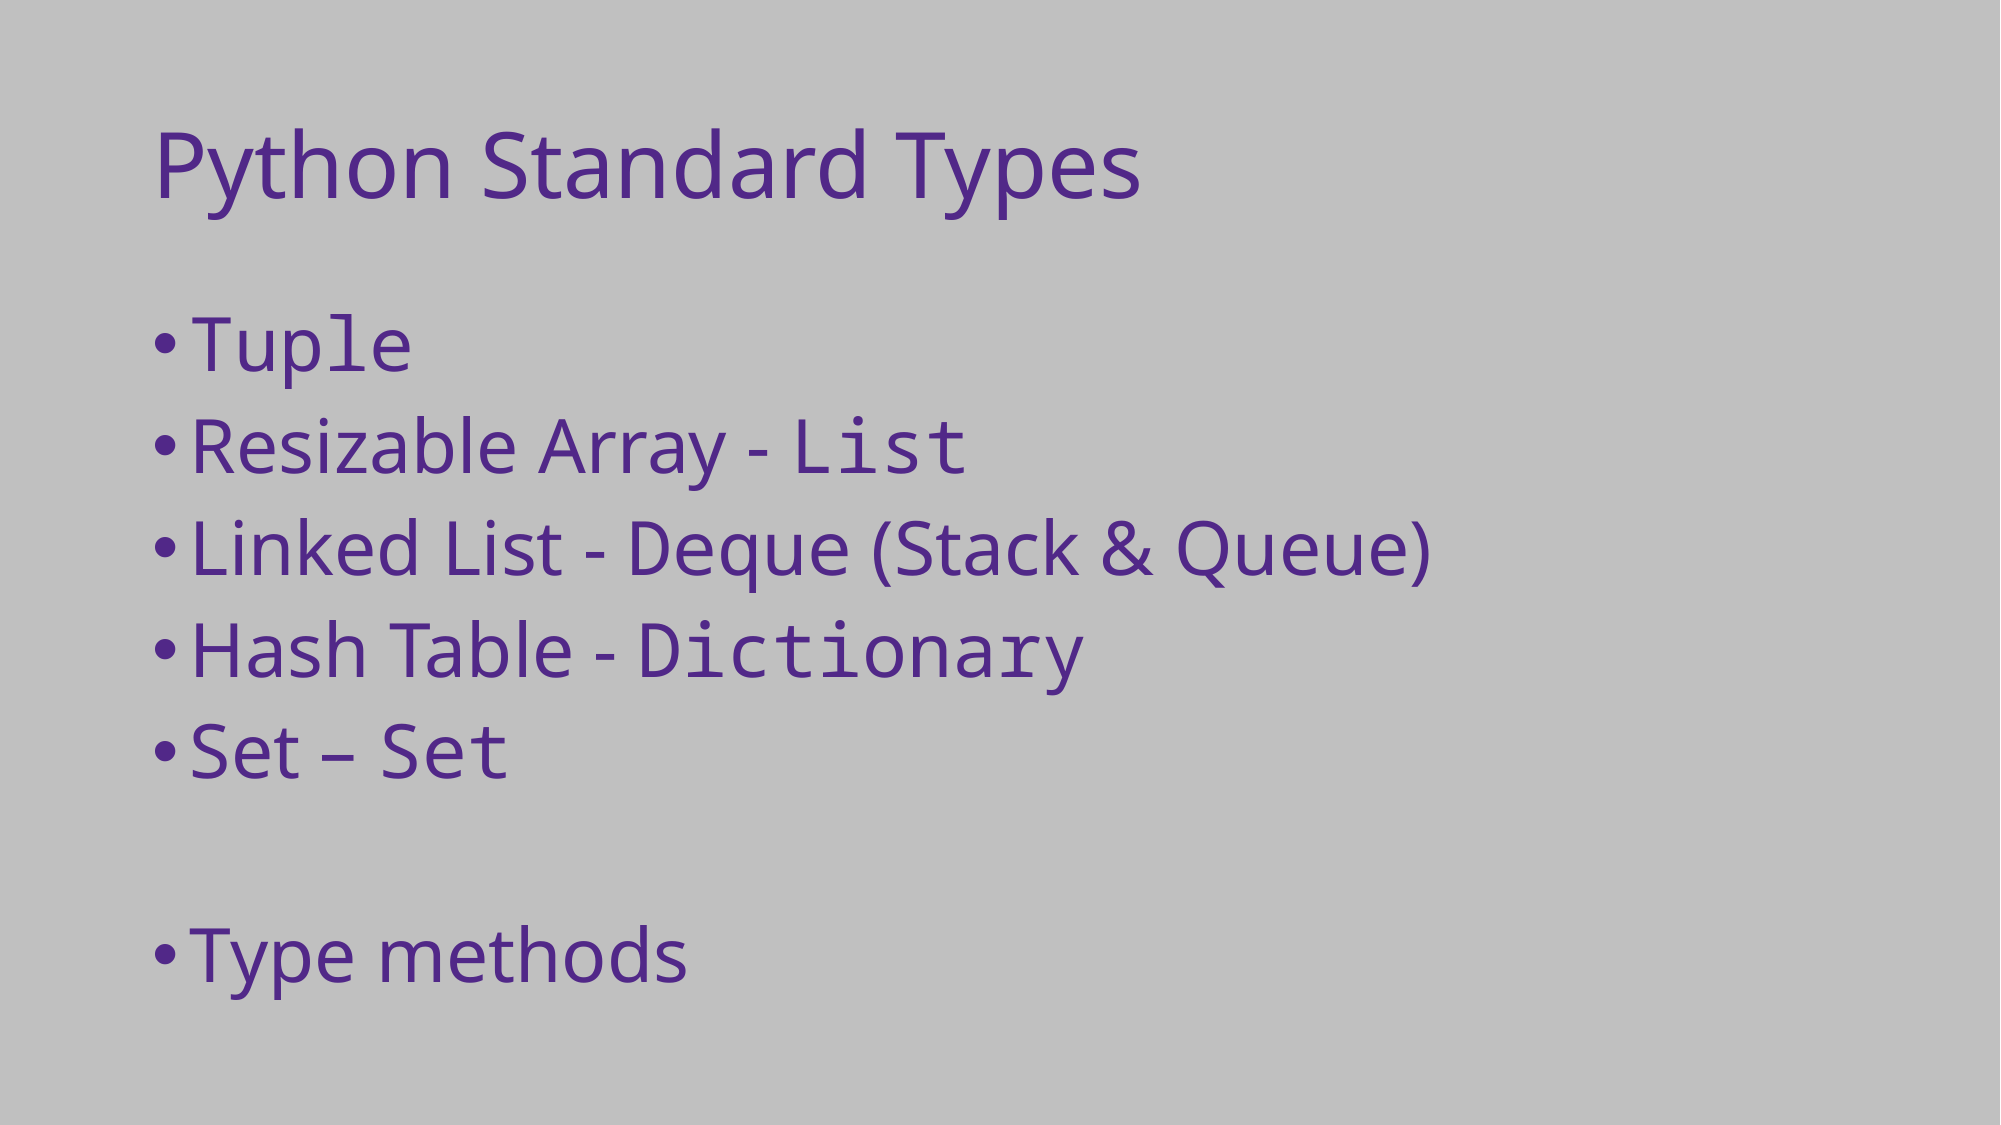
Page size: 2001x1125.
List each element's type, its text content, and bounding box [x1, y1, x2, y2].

title Python Standard Types [137, 59, 1863, 278]
list Tuple Resizable Array - List Linked List - Deque (Stack & Queue) Hash Table - Dictionary Set – Set Type methods [137, 299, 1863, 1014]
